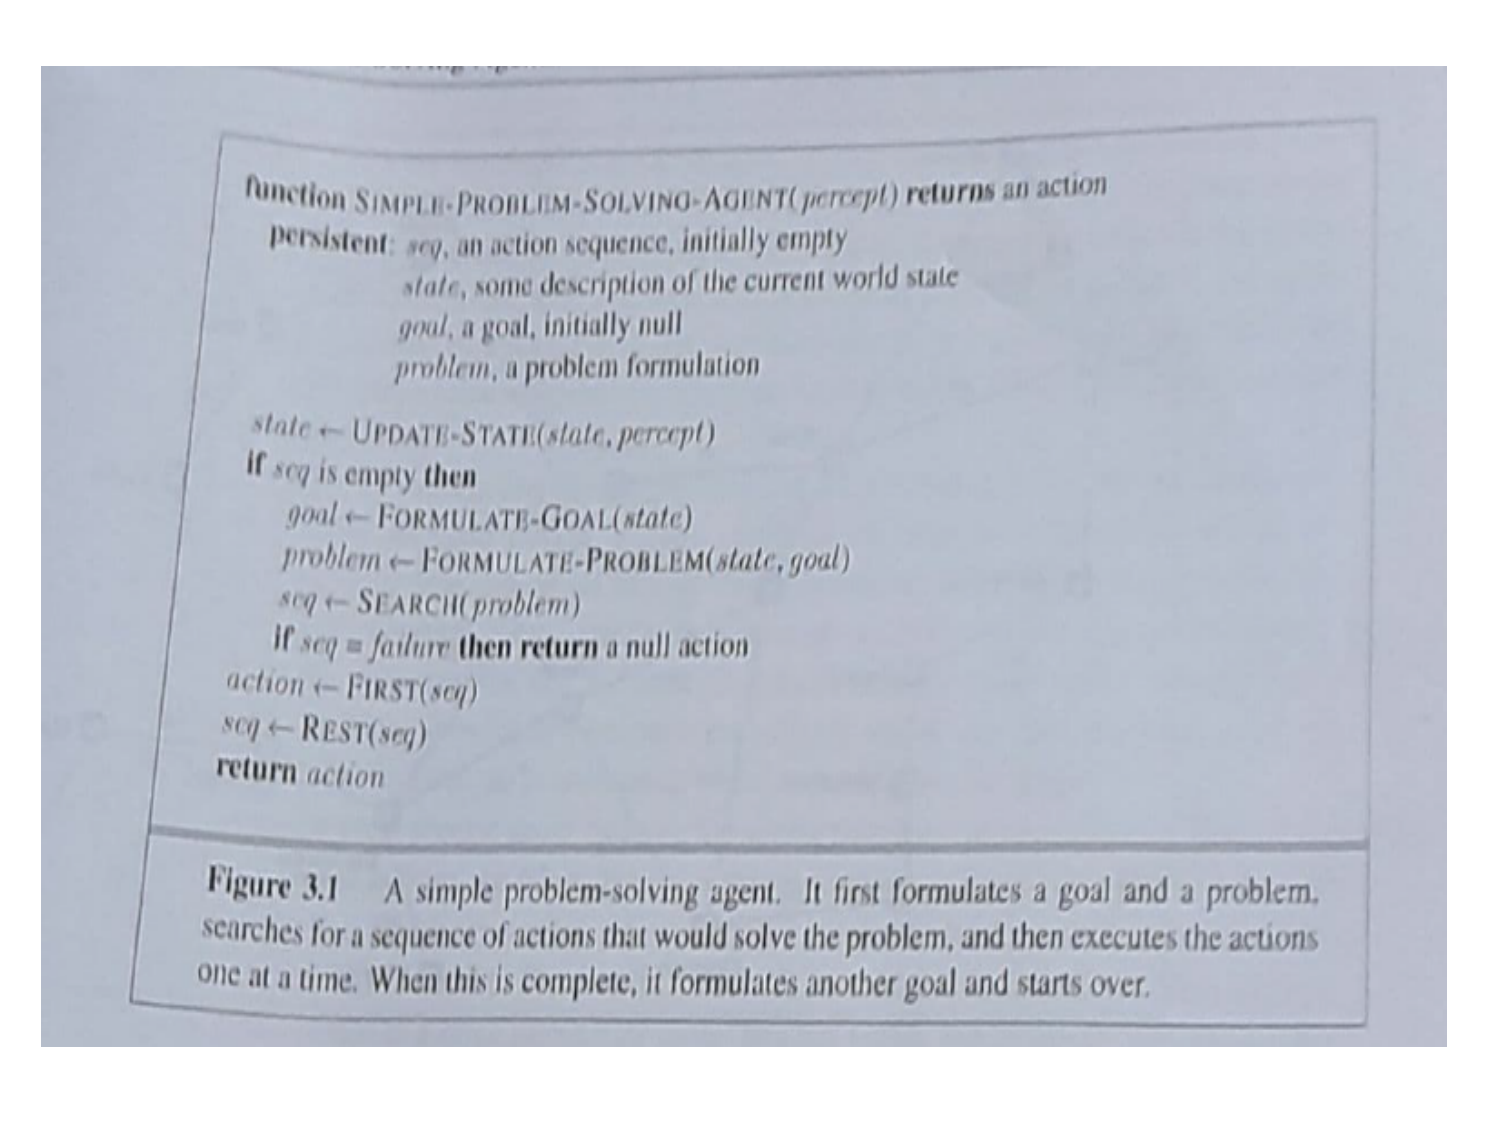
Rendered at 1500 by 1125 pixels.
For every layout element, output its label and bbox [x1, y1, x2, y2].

picture [41, 66, 1448, 1047]
